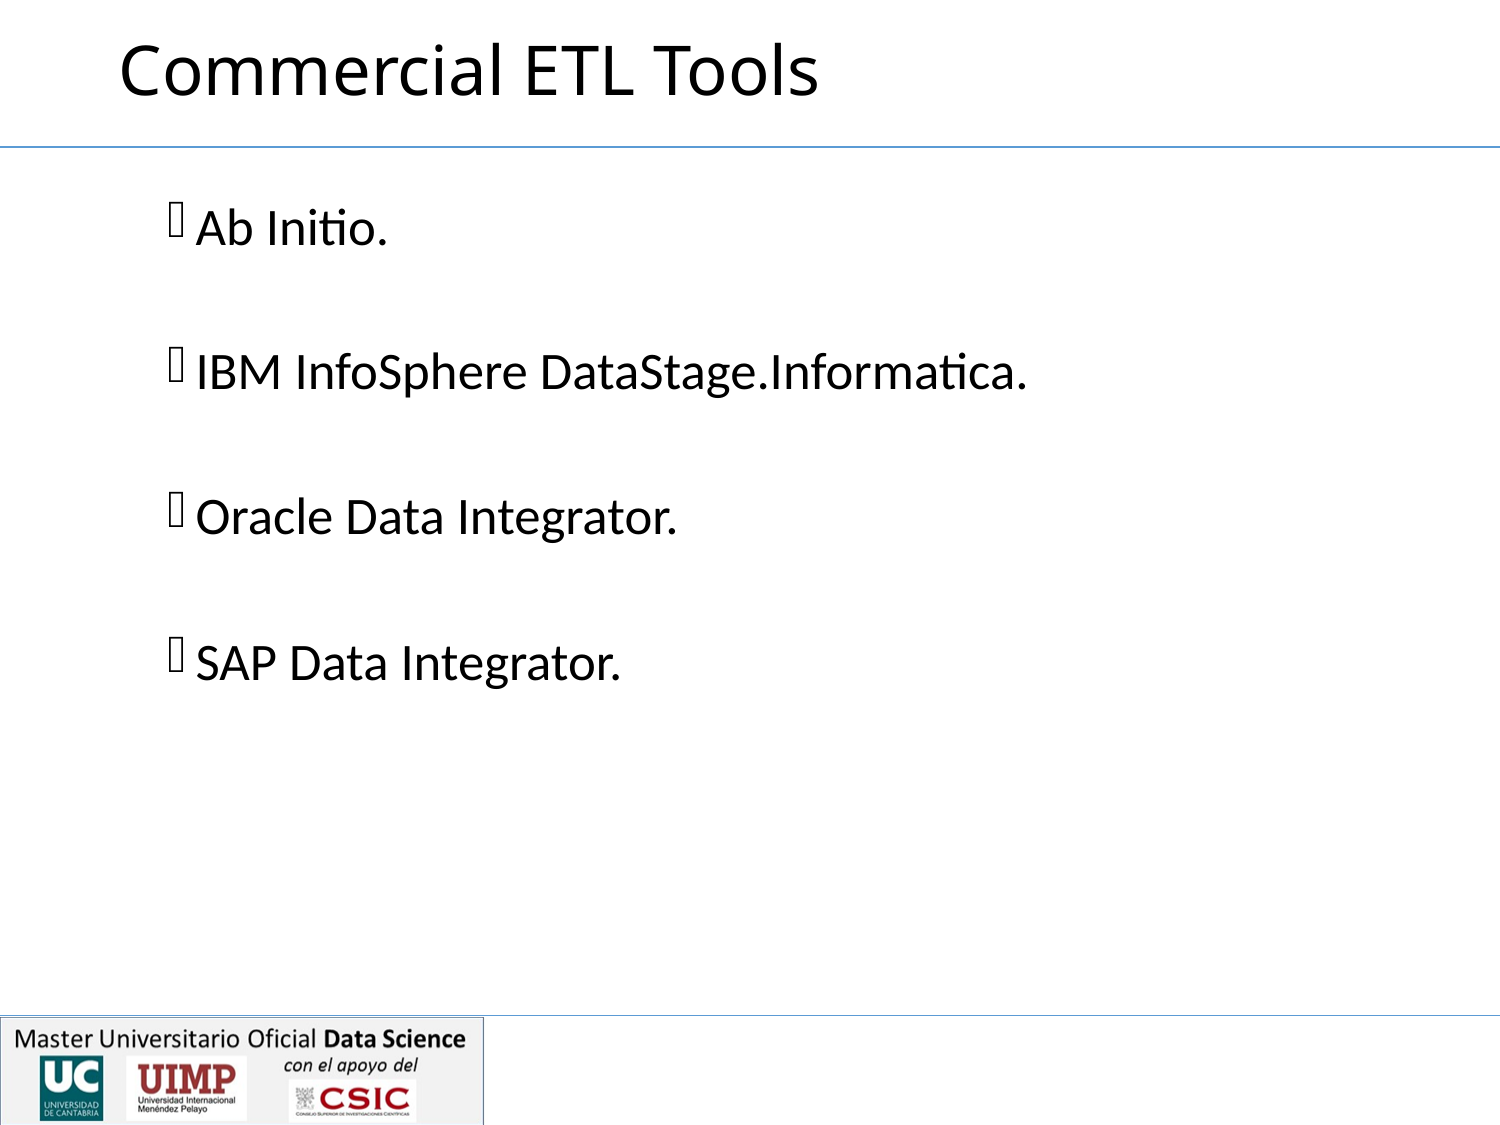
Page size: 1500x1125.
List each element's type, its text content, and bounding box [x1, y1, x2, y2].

picture [0, 1017, 488, 1125]
title Commercial ETL Tools [103, 7, 1398, 140]
list Ab Initio. IBM InfoSphere DataStage.Informatica. Oracle Data Integrator. SAP Data Integrator. [103, 191, 1398, 996]
